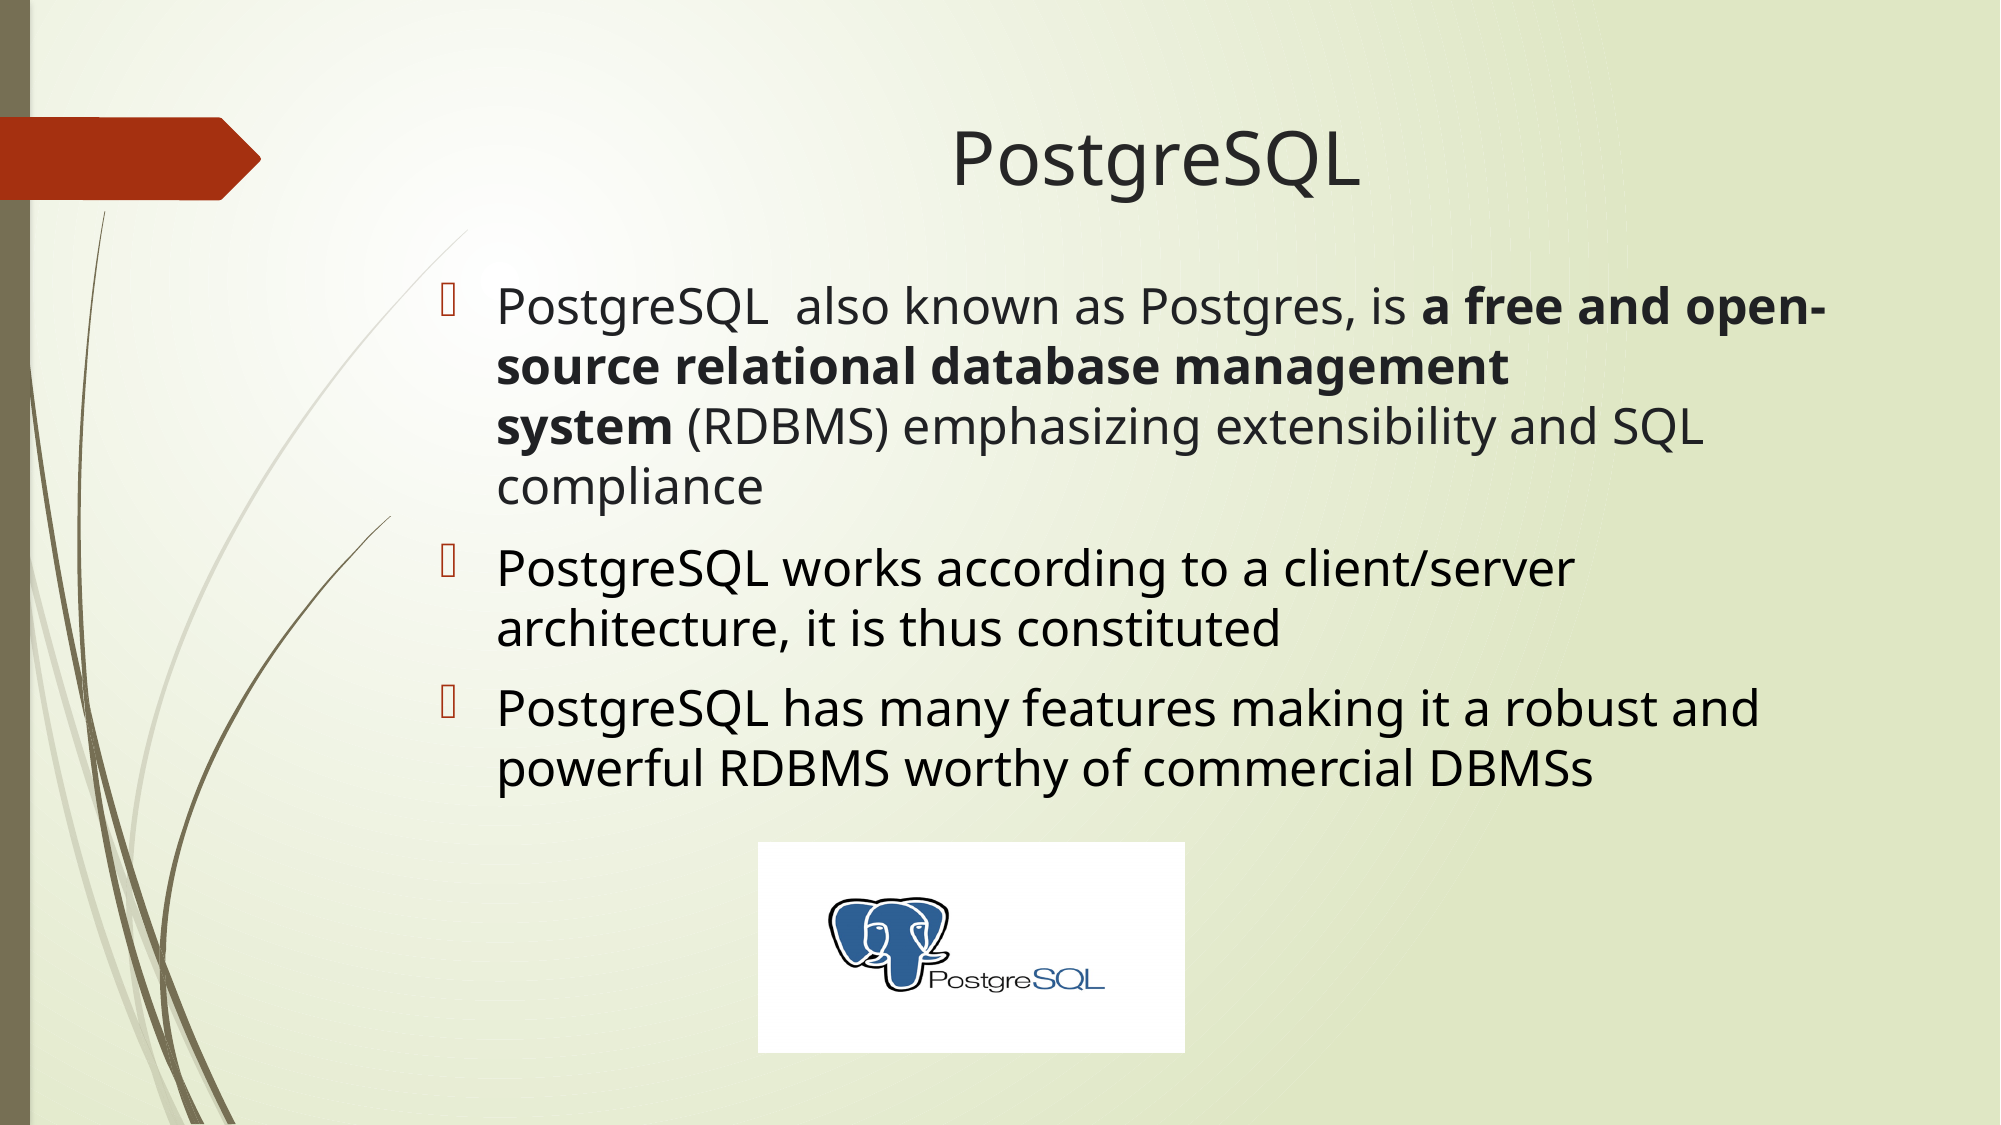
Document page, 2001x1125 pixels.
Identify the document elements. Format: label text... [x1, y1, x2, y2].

picture [758, 842, 1185, 1053]
list PostgreSQL also known as Postgres, is a free and open-source relational database management system (RDBMS) emphasizing extensibility and SQL compliance PostgreSQL works according to a client/server architecture, it is thus constituted PostgreSQL has many features making it a robust and powerful RDBMS worthy of commercial DBMSs [424, 267, 1888, 888]
title PostgreSQL [425, 102, 1888, 267]
